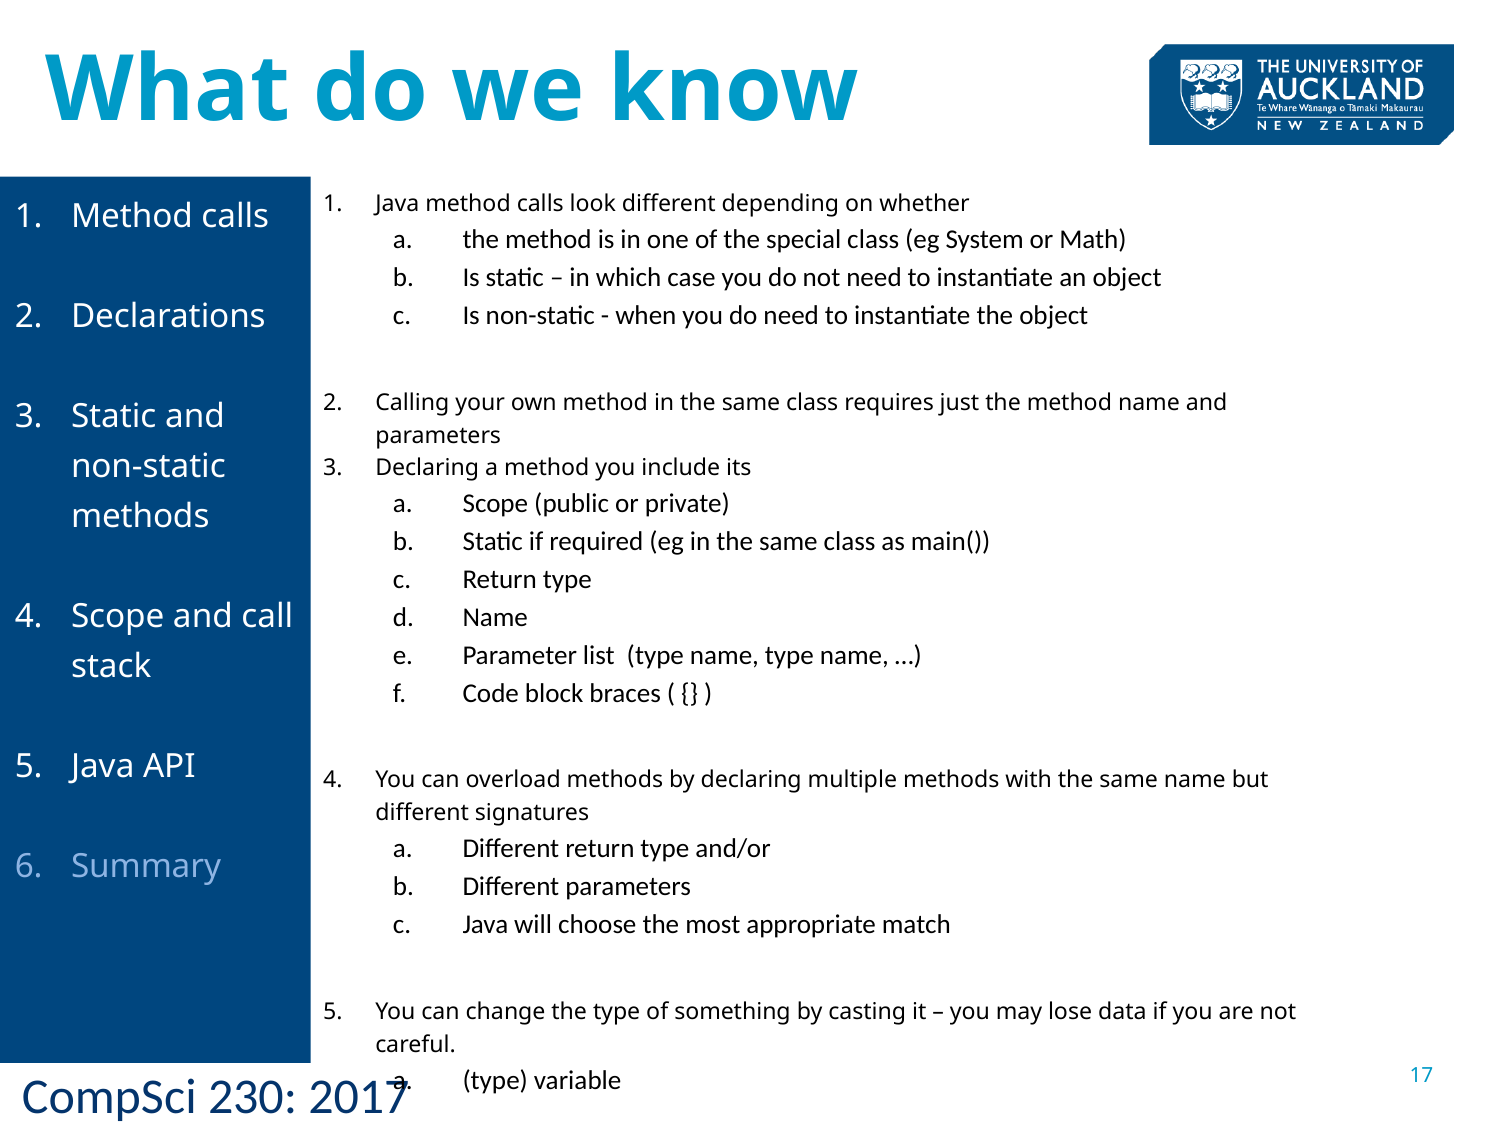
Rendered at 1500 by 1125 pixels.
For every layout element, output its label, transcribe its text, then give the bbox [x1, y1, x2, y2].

list Method calls Declarations Static and non-static methods Scope and call stack Java API Summary [0, 176, 311, 1063]
title What do we know [30, 21, 1348, 139]
picture [1149, 44, 1454, 145]
slide_number 17 [1394, 1054, 1500, 1125]
list Java method calls look different depending on whether the method is in one of the special class (eg System or Math) Is static – in which case you do not need to instantiate an object Is non-static - when you do need to instantiate the object Calling your own method in the same class requires just the method name and parameters Declaring a method you include its Scope (public or private) Static if required (eg in the same class as main()) Return type Name Parameter list (type name, type name, …) Code block braces ( {} ) You can overload methods by declaring multiple methods with the same name but different signatures Different return type and/or Different parameters Java will choose the most appropriate match You can change the type of something by casting it – you may lose data if you are not careful. (type) variable [308, 176, 1348, 1114]
